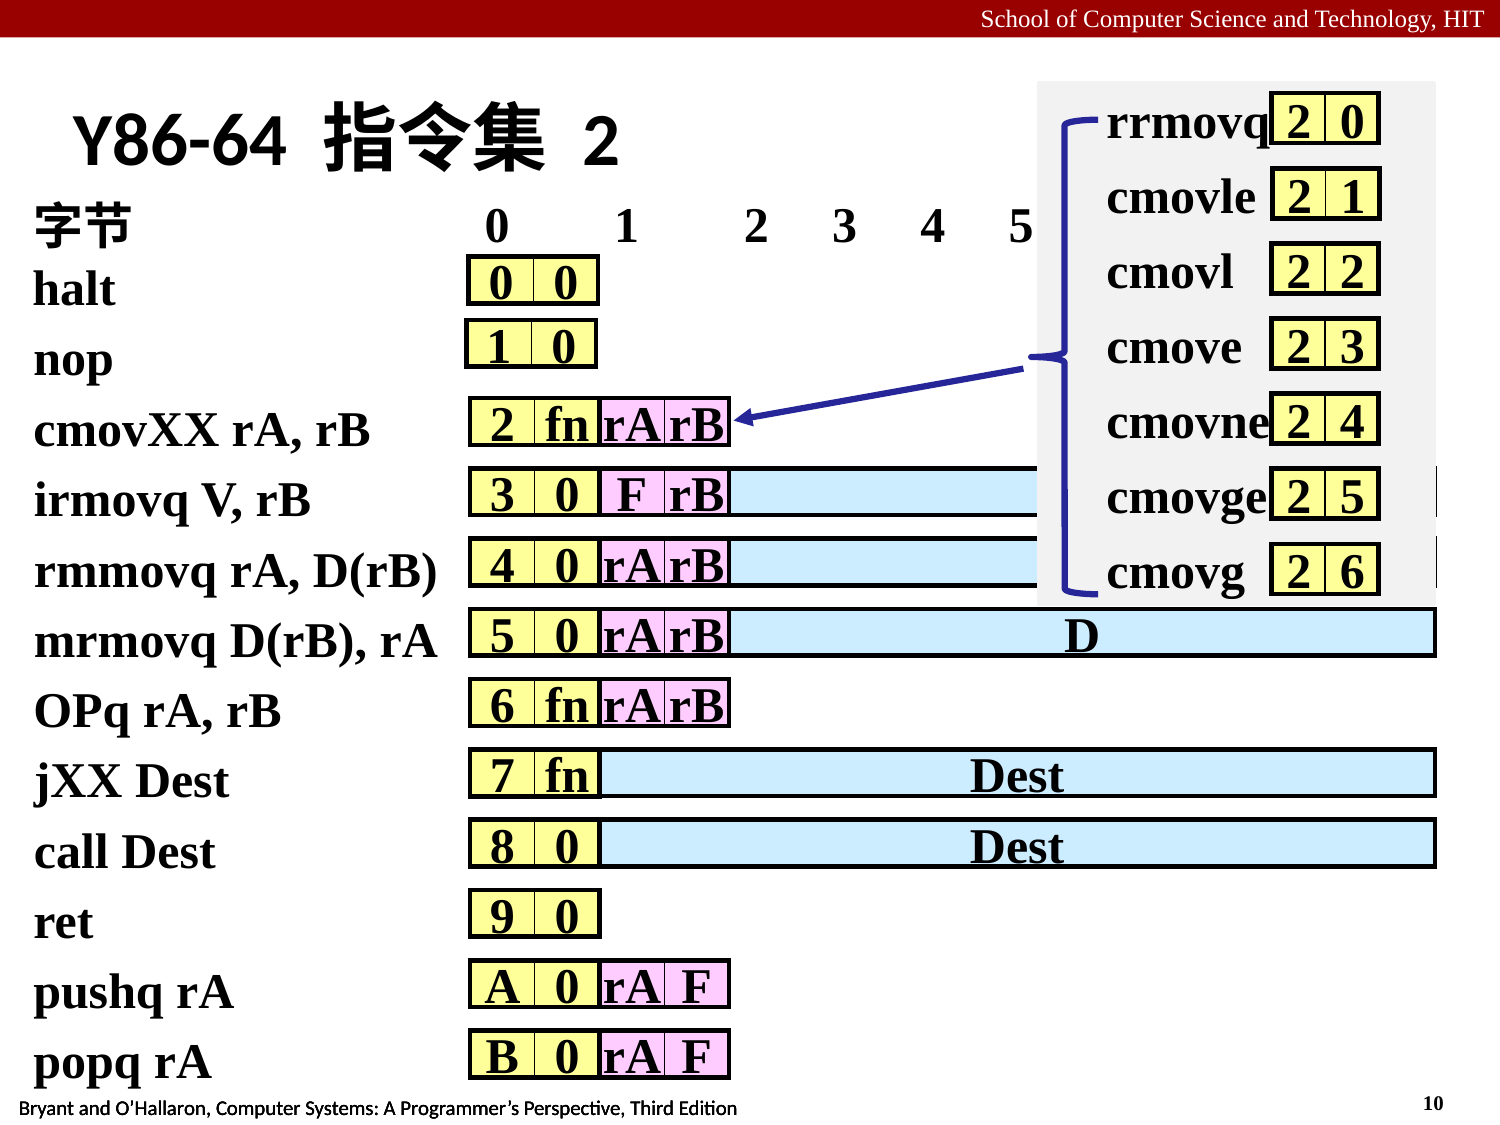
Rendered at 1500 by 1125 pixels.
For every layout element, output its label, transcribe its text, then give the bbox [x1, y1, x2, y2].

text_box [17, 197, 1436, 1083]
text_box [733, 83, 1434, 604]
title Y86-64 指令集 2 [58, 72, 1305, 196]
